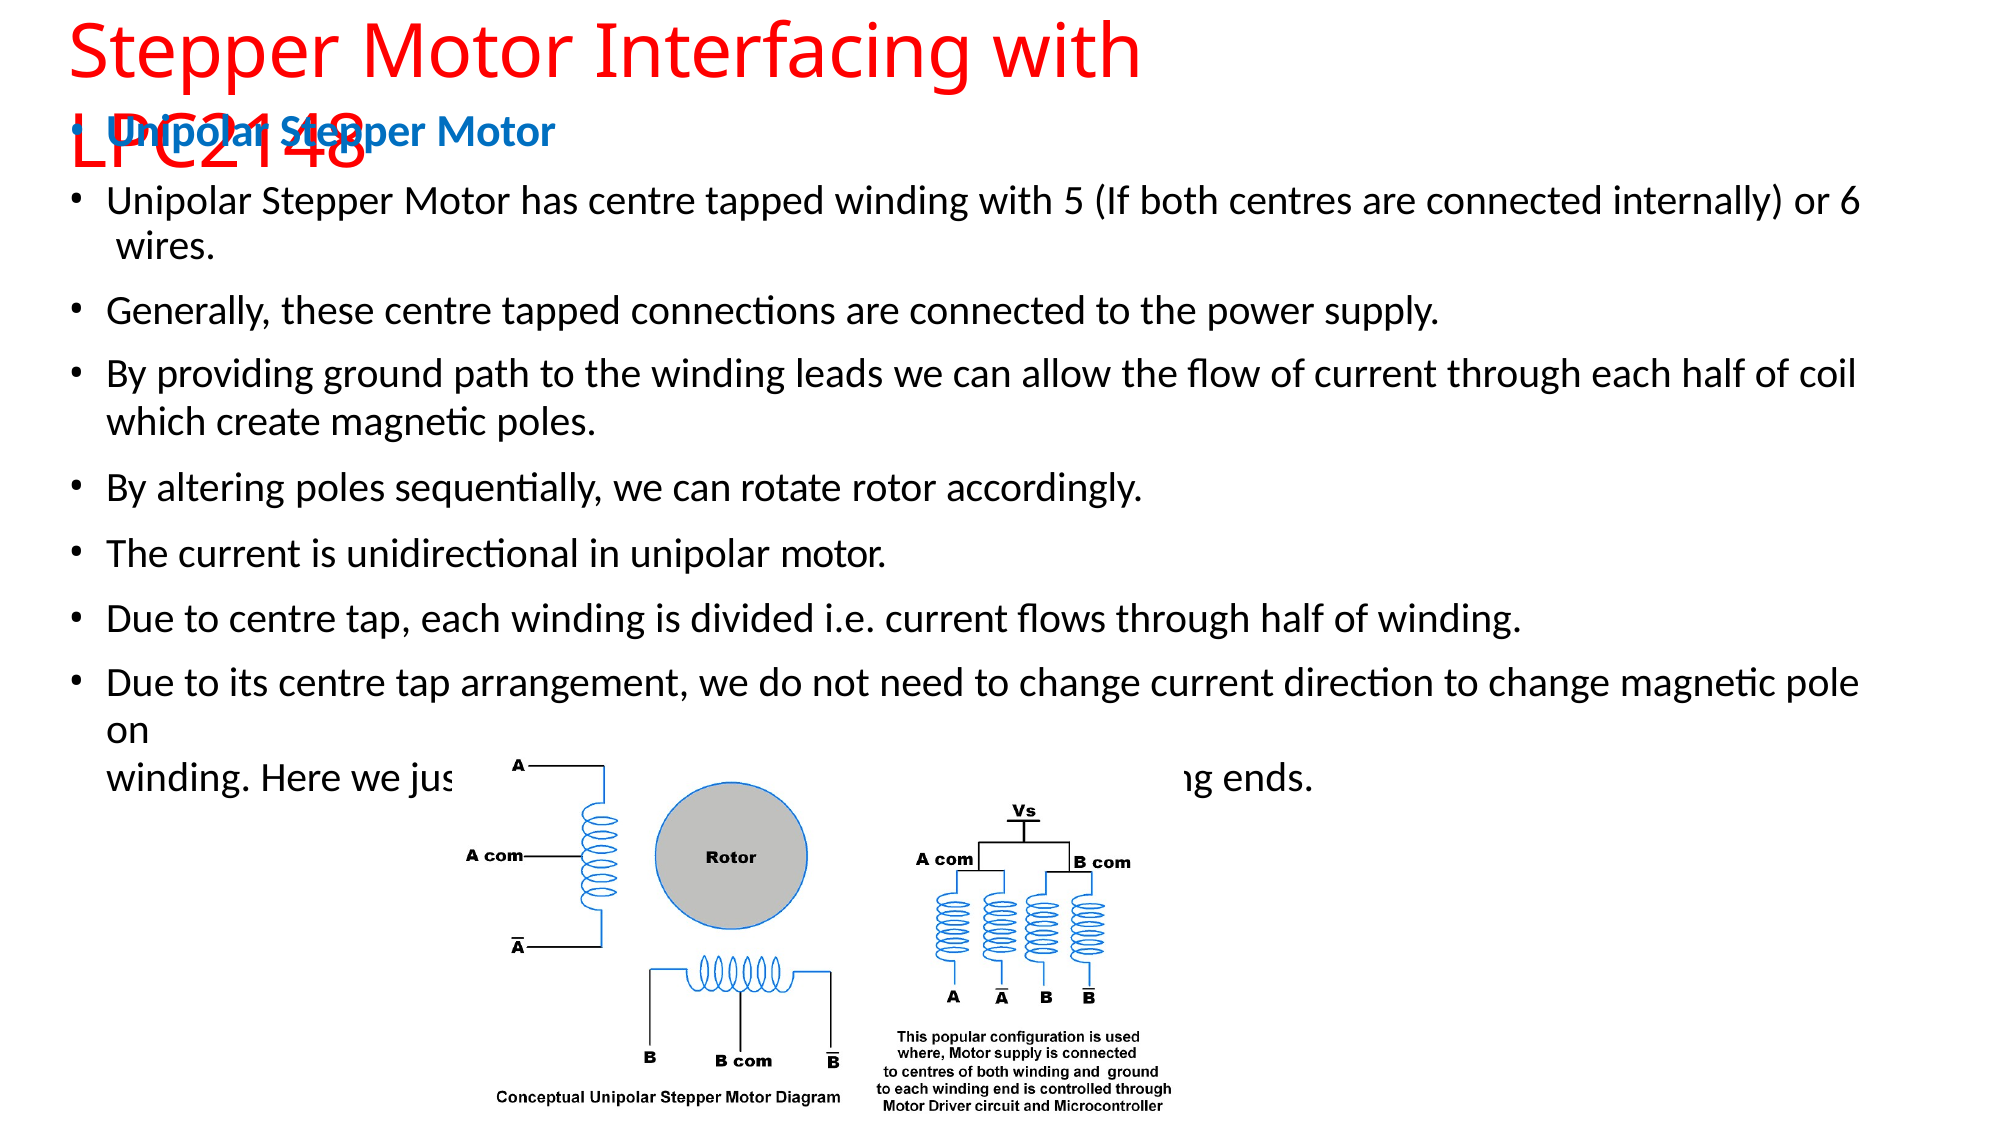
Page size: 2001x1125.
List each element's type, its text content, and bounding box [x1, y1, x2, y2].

picture [451, 752, 1185, 1125]
title Stepper Motor Interfacing with LPC2148 [66, 0, 1261, 81]
text_box Unipolar Stepper Motor Unipolar Stepper Motor has centre tapped winding with 5 (If both centres are connected internally) or 6 wires. Generally, these centre tapped connections are connected to the power supply. By providing ground path to the winding leads we can allow the flow of current through each half of coil which create magnetic poles. By altering poles sequentially, we can rotate rotor accordingly. The current is unidirectional in unipolar motor. Due to centre tap, each winding is divided i.e. current flows through half of winding. Due to its centre tap arrangement, we do not need to change current direction to change magnetic pole on winding. Here we just need to alter ground connection at winding ends. [66, 81, 1921, 800]
